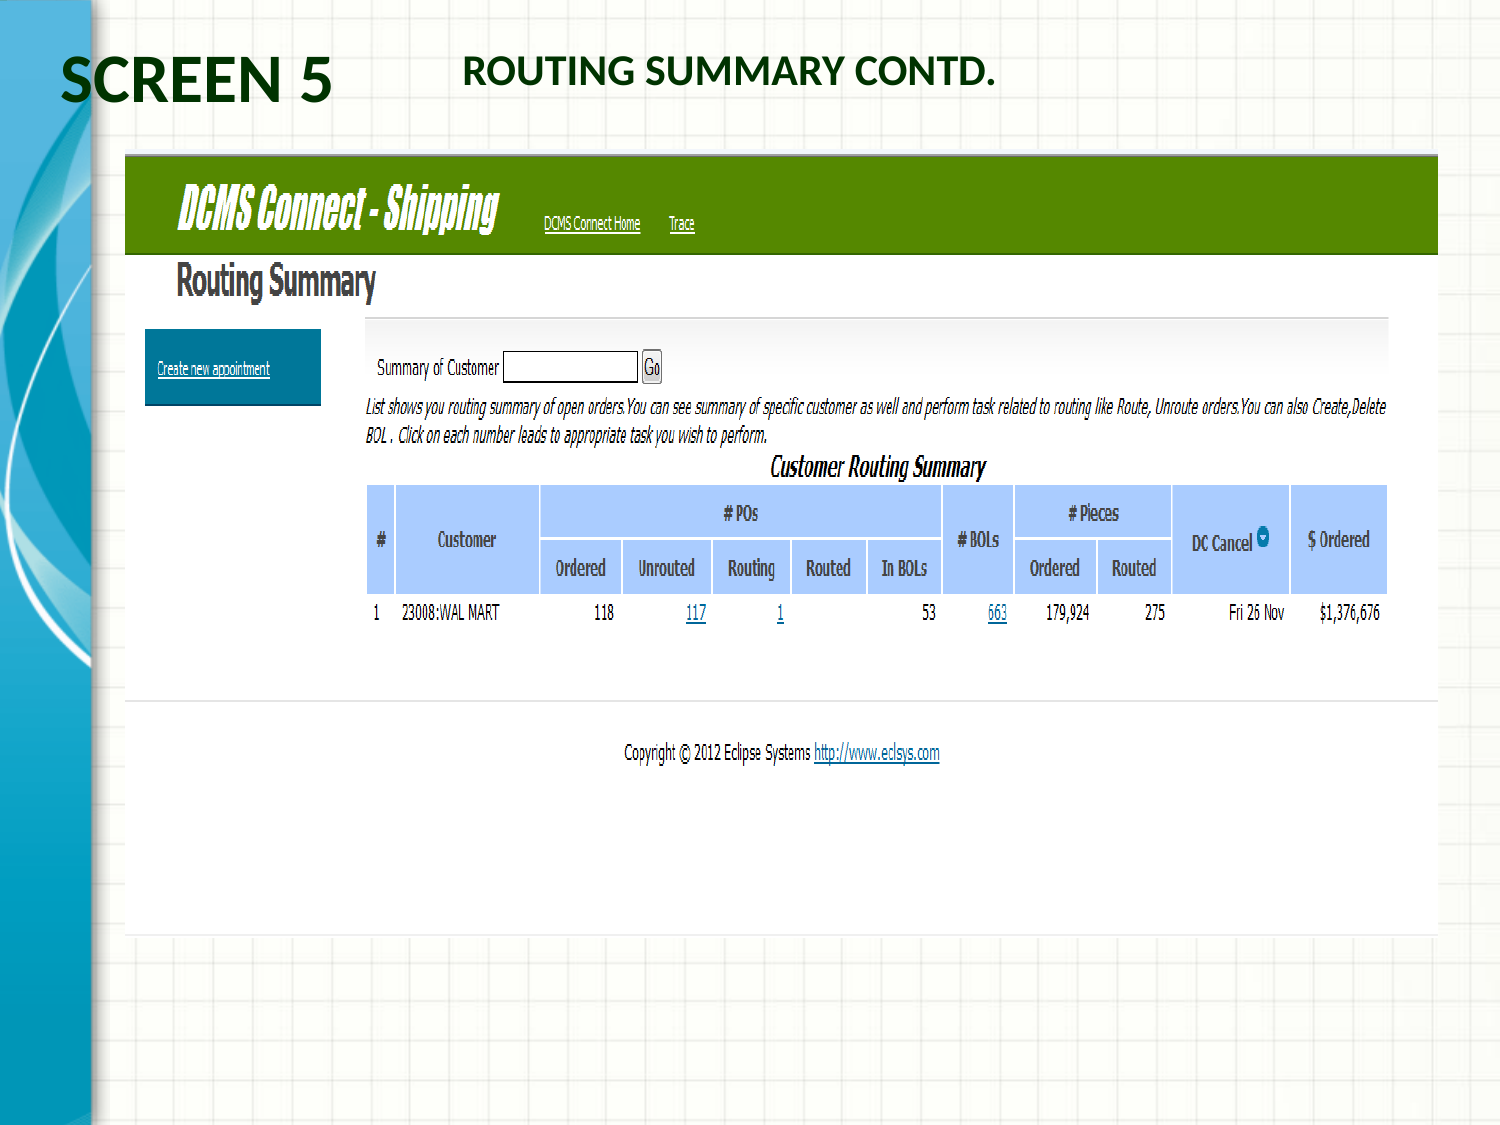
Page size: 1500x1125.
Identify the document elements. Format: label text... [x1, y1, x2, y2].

text_box Routing Summary contd. [441, 33, 1013, 147]
picture [0, 0, 1500, 1125]
text_box Screen 5 [12, 24, 350, 125]
